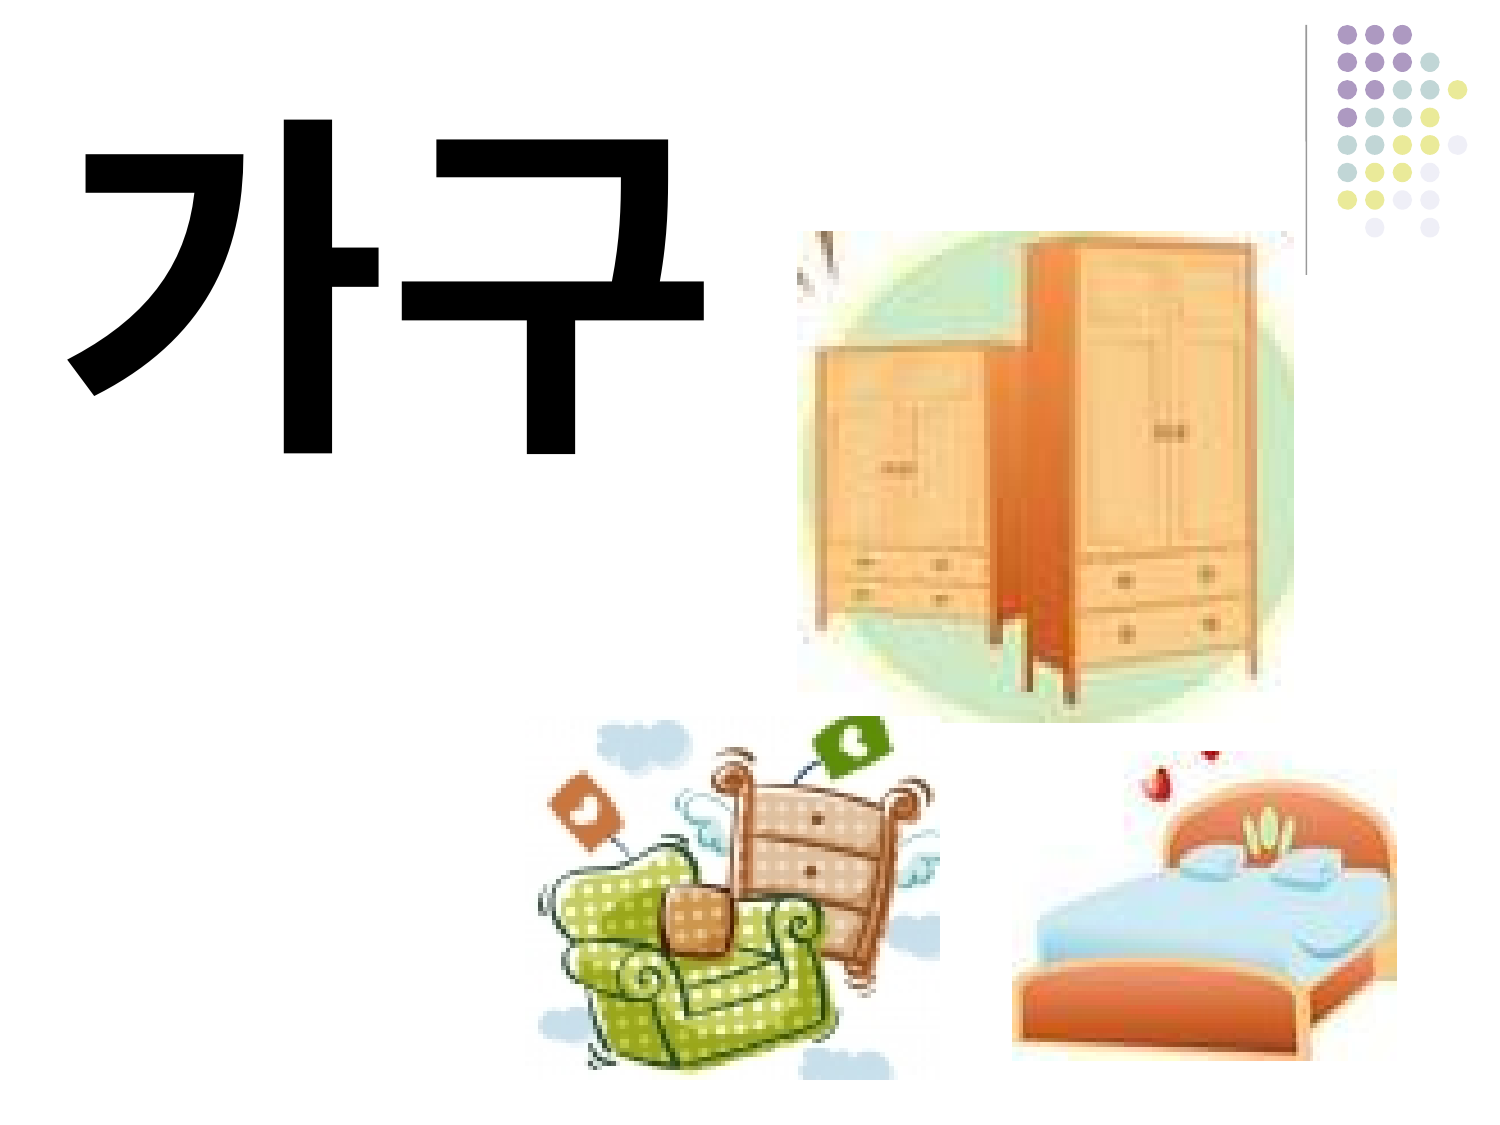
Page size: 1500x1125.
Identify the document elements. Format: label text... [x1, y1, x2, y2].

picture [1009, 751, 1412, 1071]
picture [525, 231, 1294, 1080]
list 가구 [40, 54, 810, 528]
